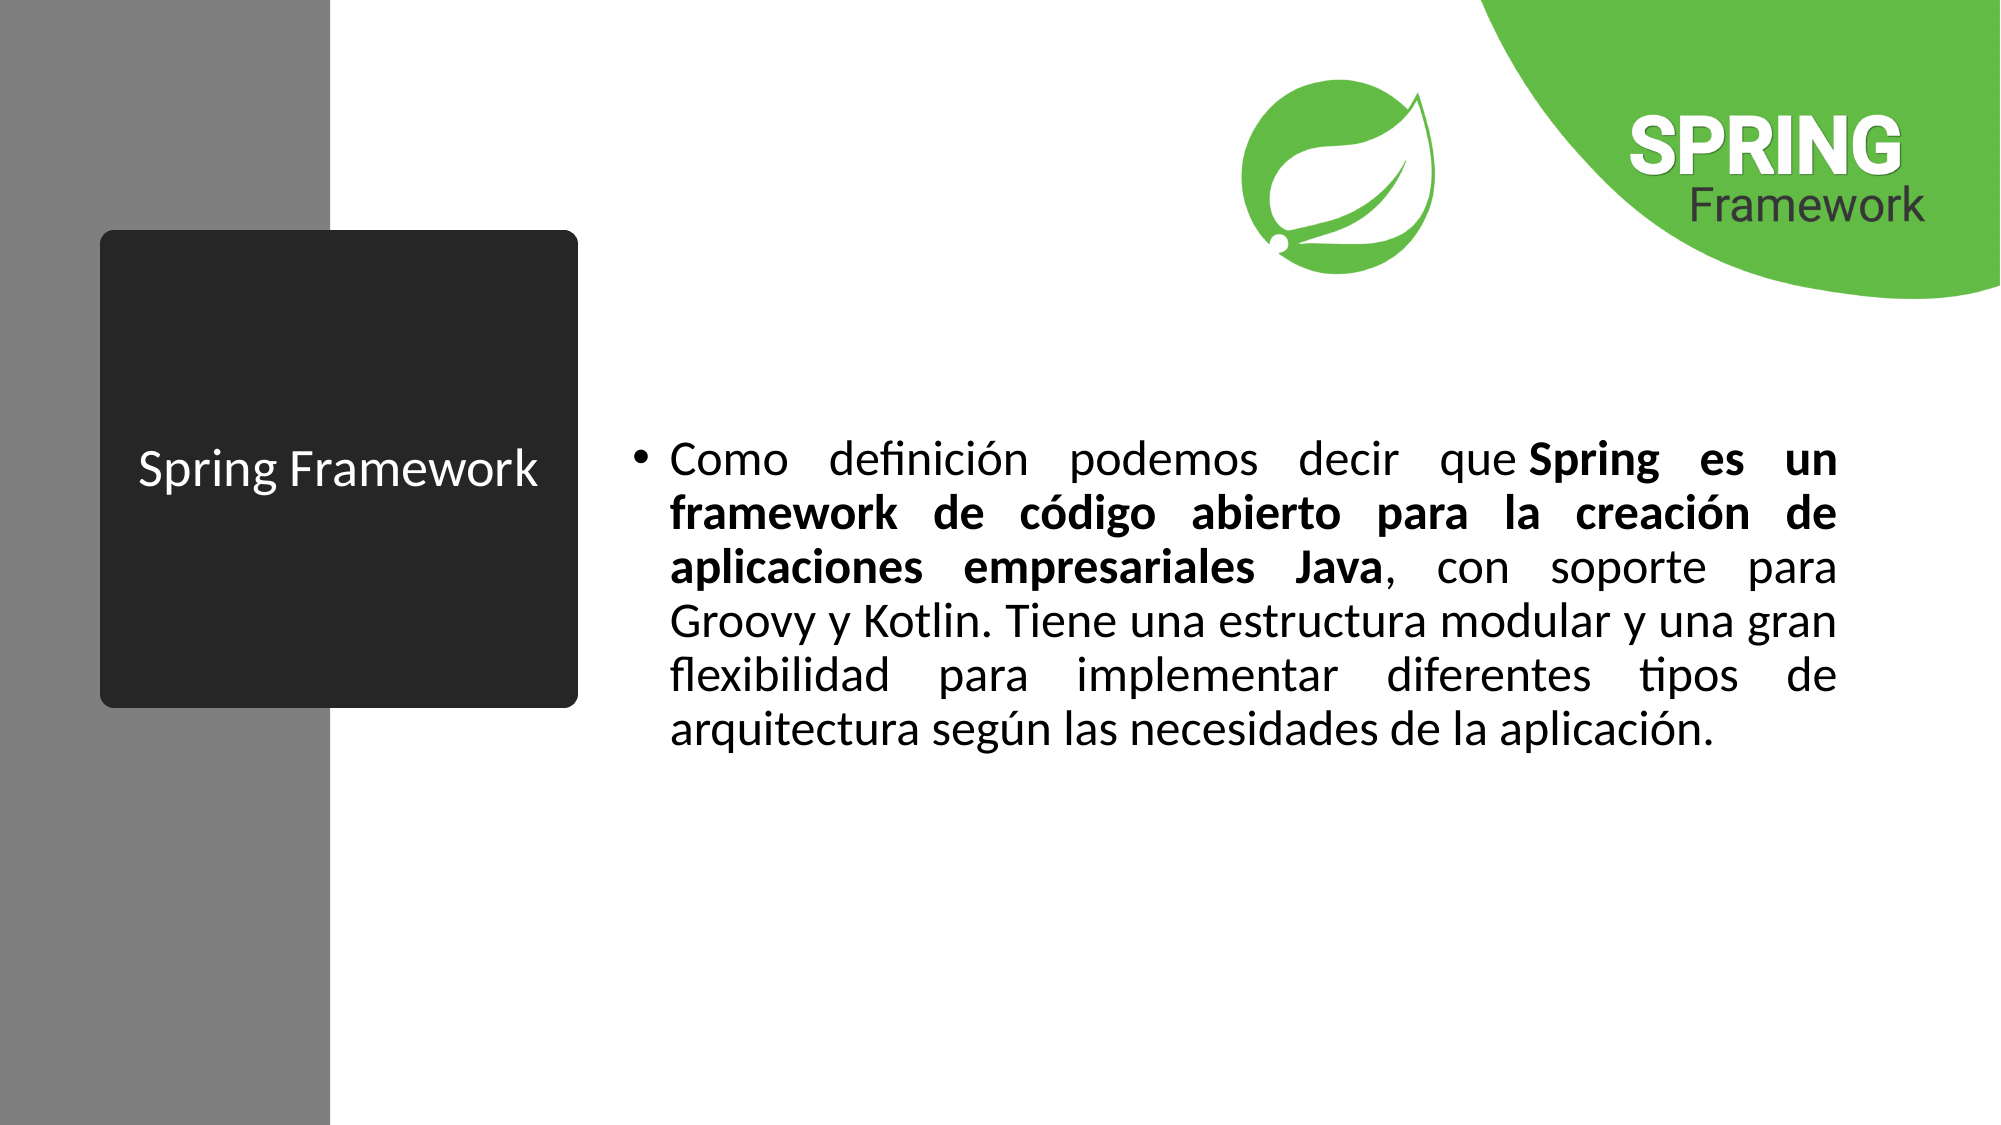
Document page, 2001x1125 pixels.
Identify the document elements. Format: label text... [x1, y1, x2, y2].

text_box [0, 0, 331, 1125]
picture [1182, 0, 2000, 352]
list Como definición podemos decir que Spring es un framework de código abierto para la creación de aplicaciones empresariales Java, con soporte para Groovy y Kotlin. Tiene una estructura modular y una gran flexibilidad para implementar diferentes tipos de arquitectura según las necesidades de la aplicación. [617, 425, 1854, 850]
title Spring Framework [113, 243, 564, 694]
